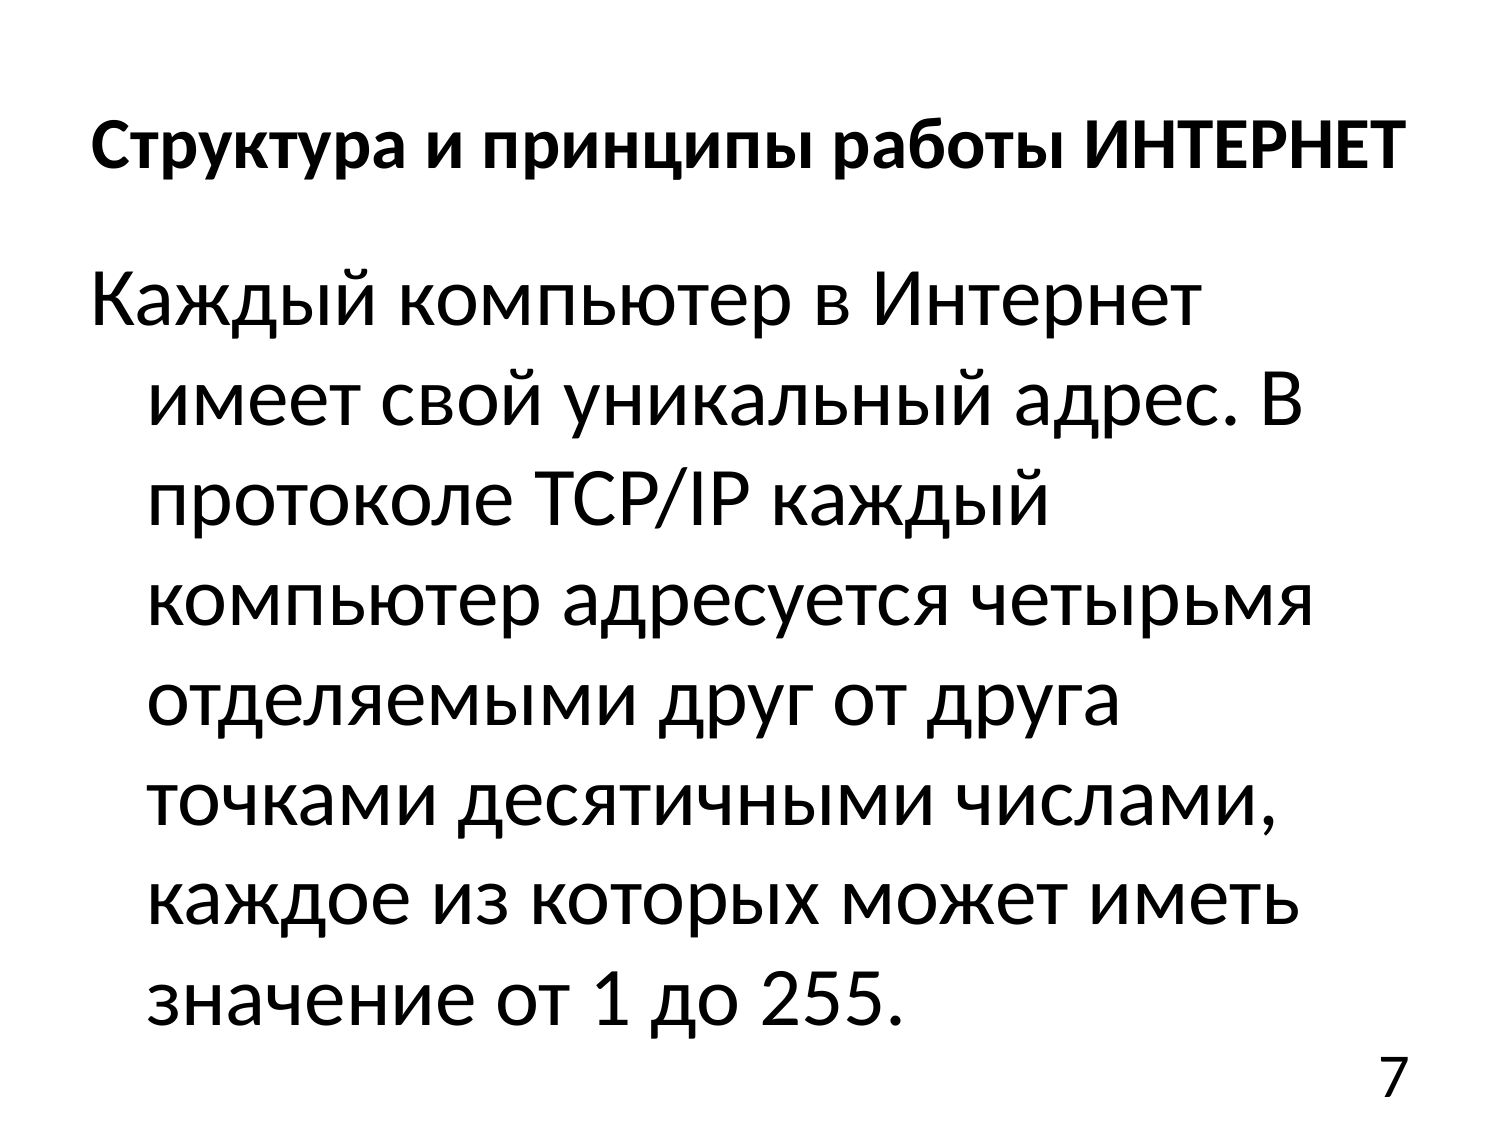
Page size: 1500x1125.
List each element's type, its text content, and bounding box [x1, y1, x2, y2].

slide_number 7 [1074, 1042, 1425, 1103]
list Каждый компьютер в Интернет имеет свой уникальный адрес. В протоколе TCP/IP каждый компьютер адресуется четырьмя отделяемыми друг от друга точками десятичными числами, каждое из которых может иметь значение от 1 до 255. [75, 234, 1425, 1005]
title Структура и принципы работы ИНТЕРНЕТ [75, 45, 1425, 233]
